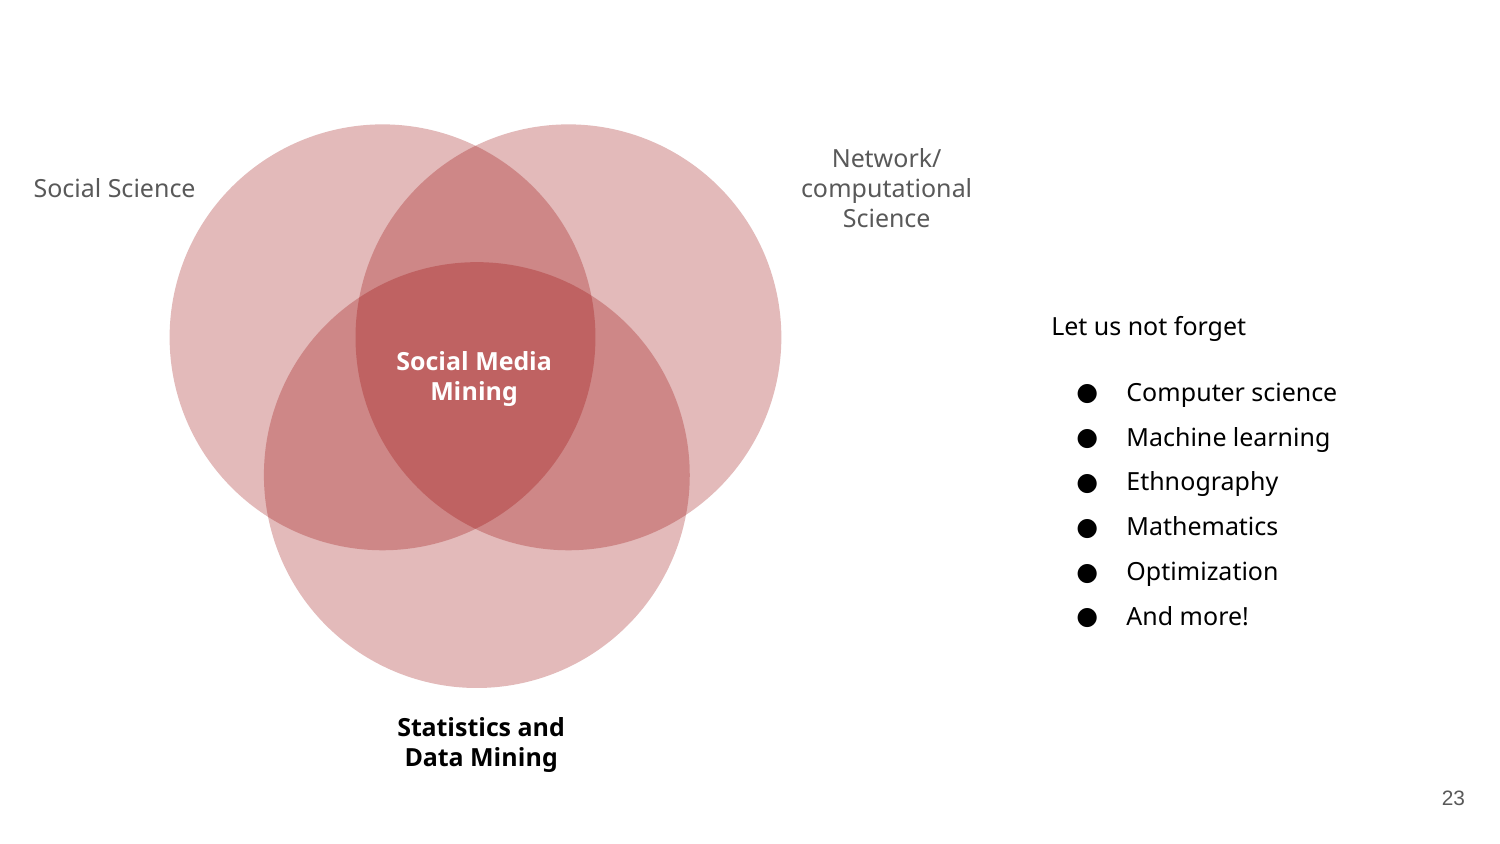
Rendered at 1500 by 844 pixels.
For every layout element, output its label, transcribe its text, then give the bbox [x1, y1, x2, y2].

text_box Social Media Mining [378, 339, 571, 412]
text_box Let us not forget Computer science Machine learning Ethnography Mathematics Optimization And more! [1036, 280, 1449, 750]
text_box [359, 124, 782, 515]
text_box [169, 124, 475, 517]
text_box Network/computational Science [743, 159, 1031, 215]
slide_number 23 [1389, 764, 1480, 830]
text_box Social Science [18, 159, 211, 215]
text_box [263, 262, 690, 688]
text_box Statistics and Data Mining [368, 714, 595, 769]
